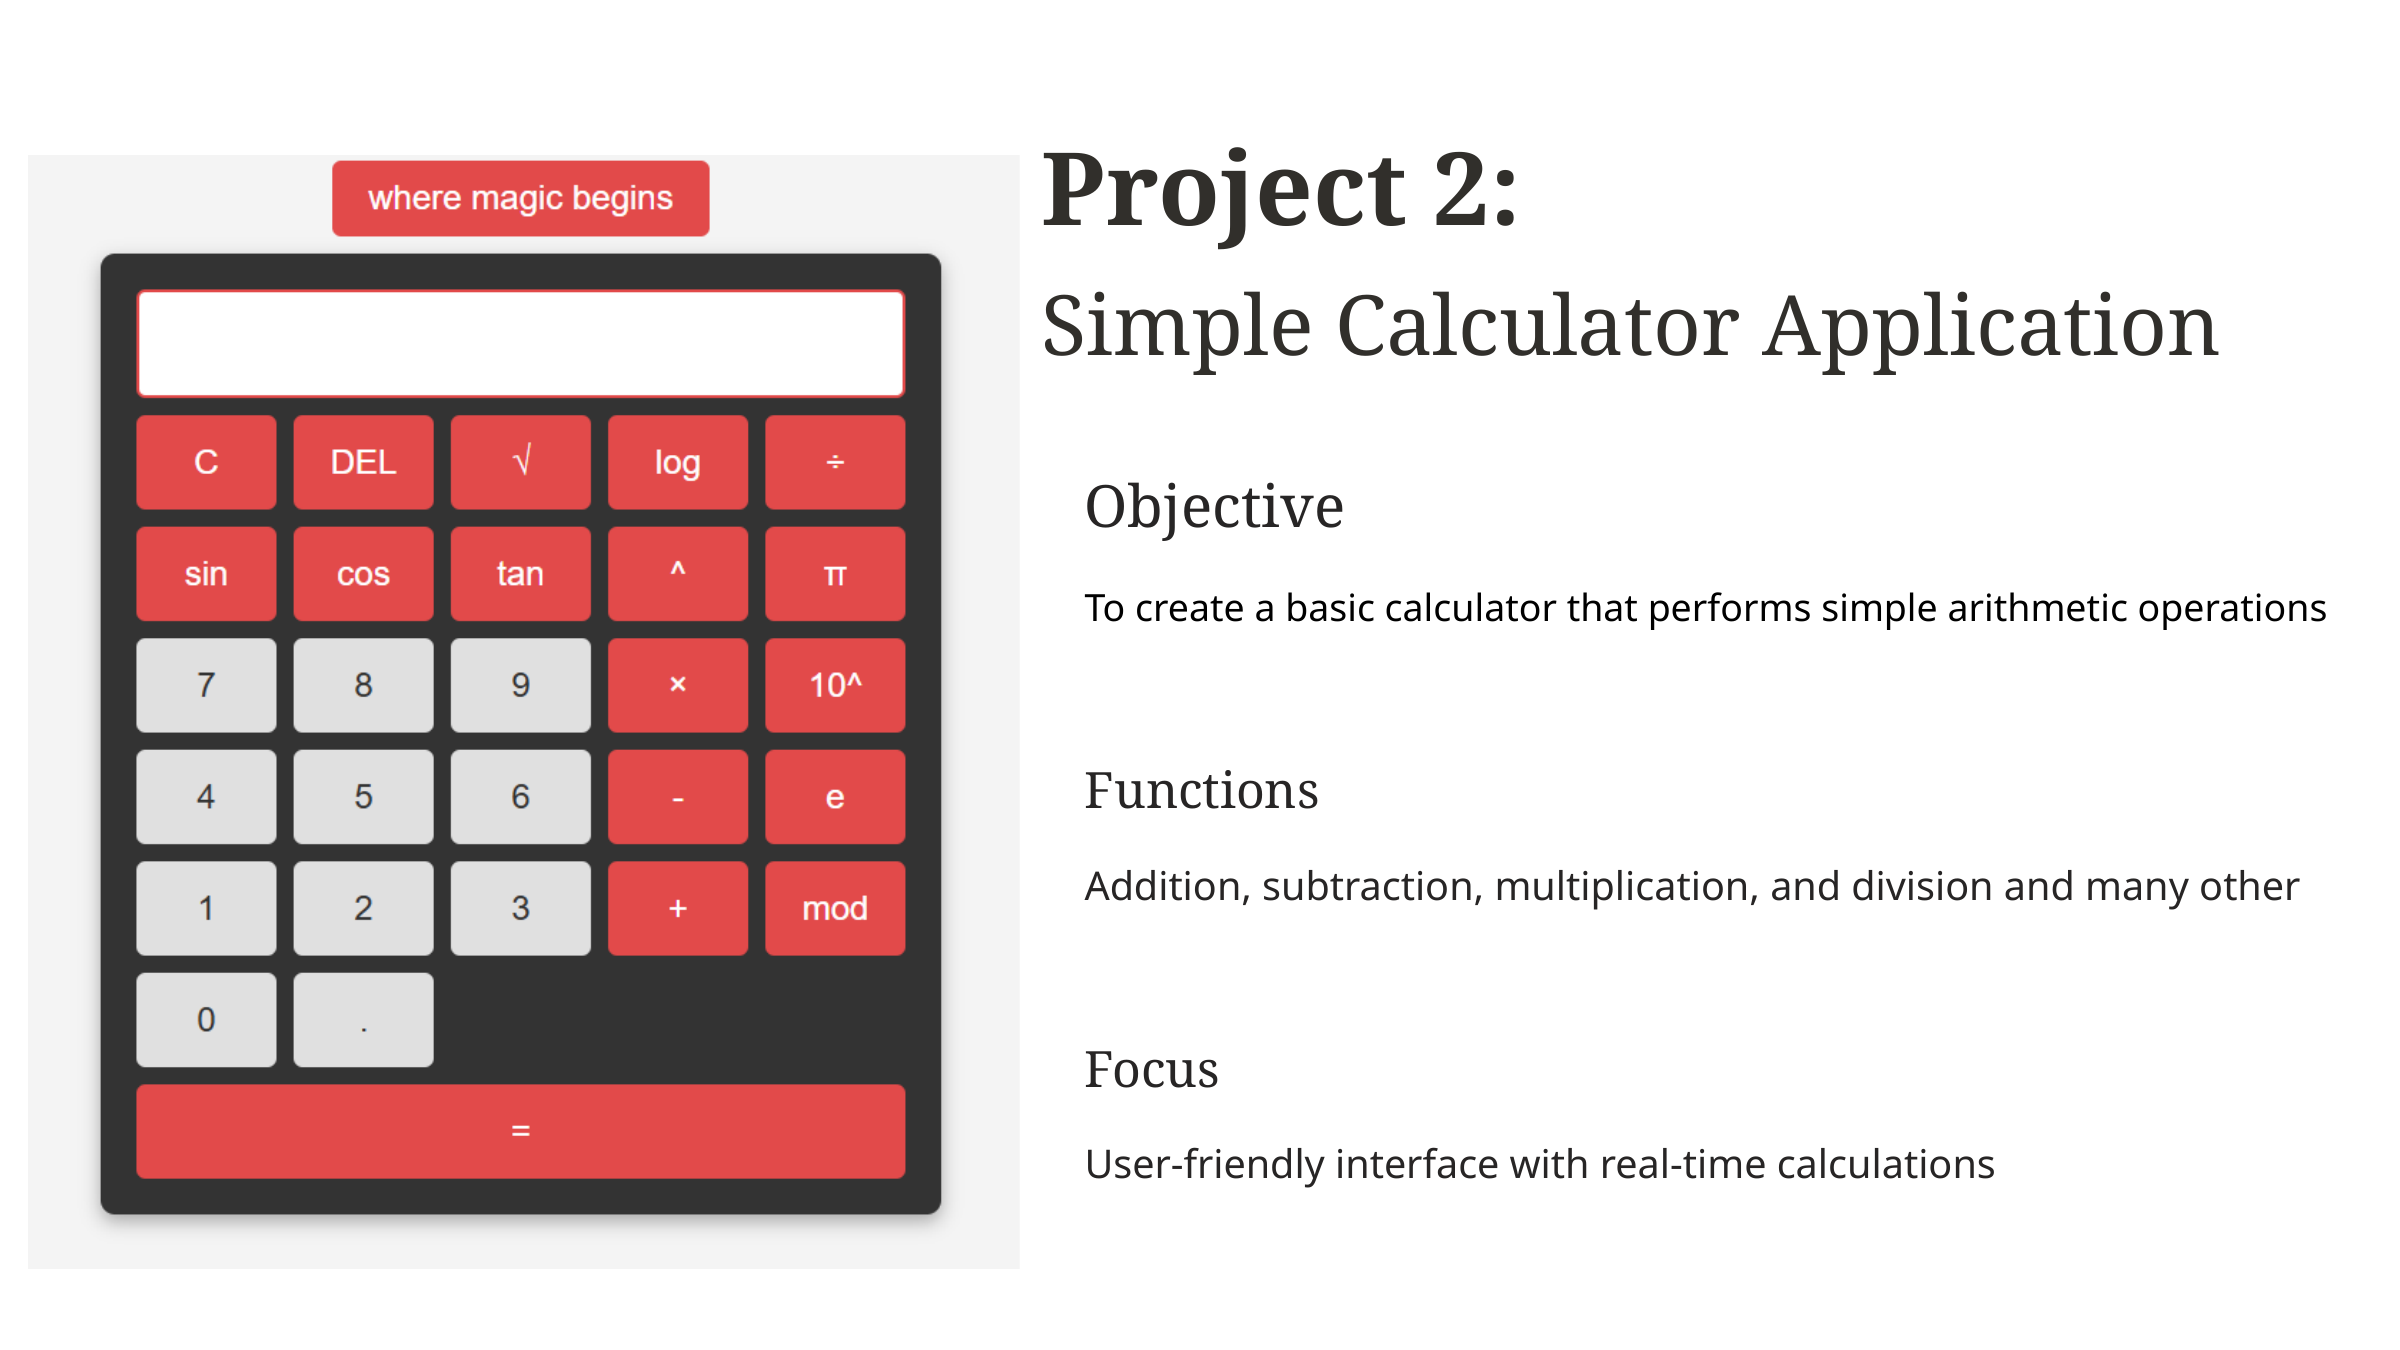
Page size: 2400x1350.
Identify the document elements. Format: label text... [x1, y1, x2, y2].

picture [27, 155, 1020, 1269]
text_box Project 2: Simple Calculator Application [1041, 120, 2259, 374]
text_box User-friendly interface with real-time calculations [1084, 1122, 2216, 1187]
text_box Focus [1084, 1034, 1591, 1098]
text_box Functions [1084, 755, 1591, 819]
text_box Objective [1084, 476, 1591, 541]
text_box Addition, subtraction, multiplication, and division and many other [1084, 843, 2216, 909]
text_box To create a basic calculator that performs simple arithmetic operations [1084, 564, 2216, 630]
